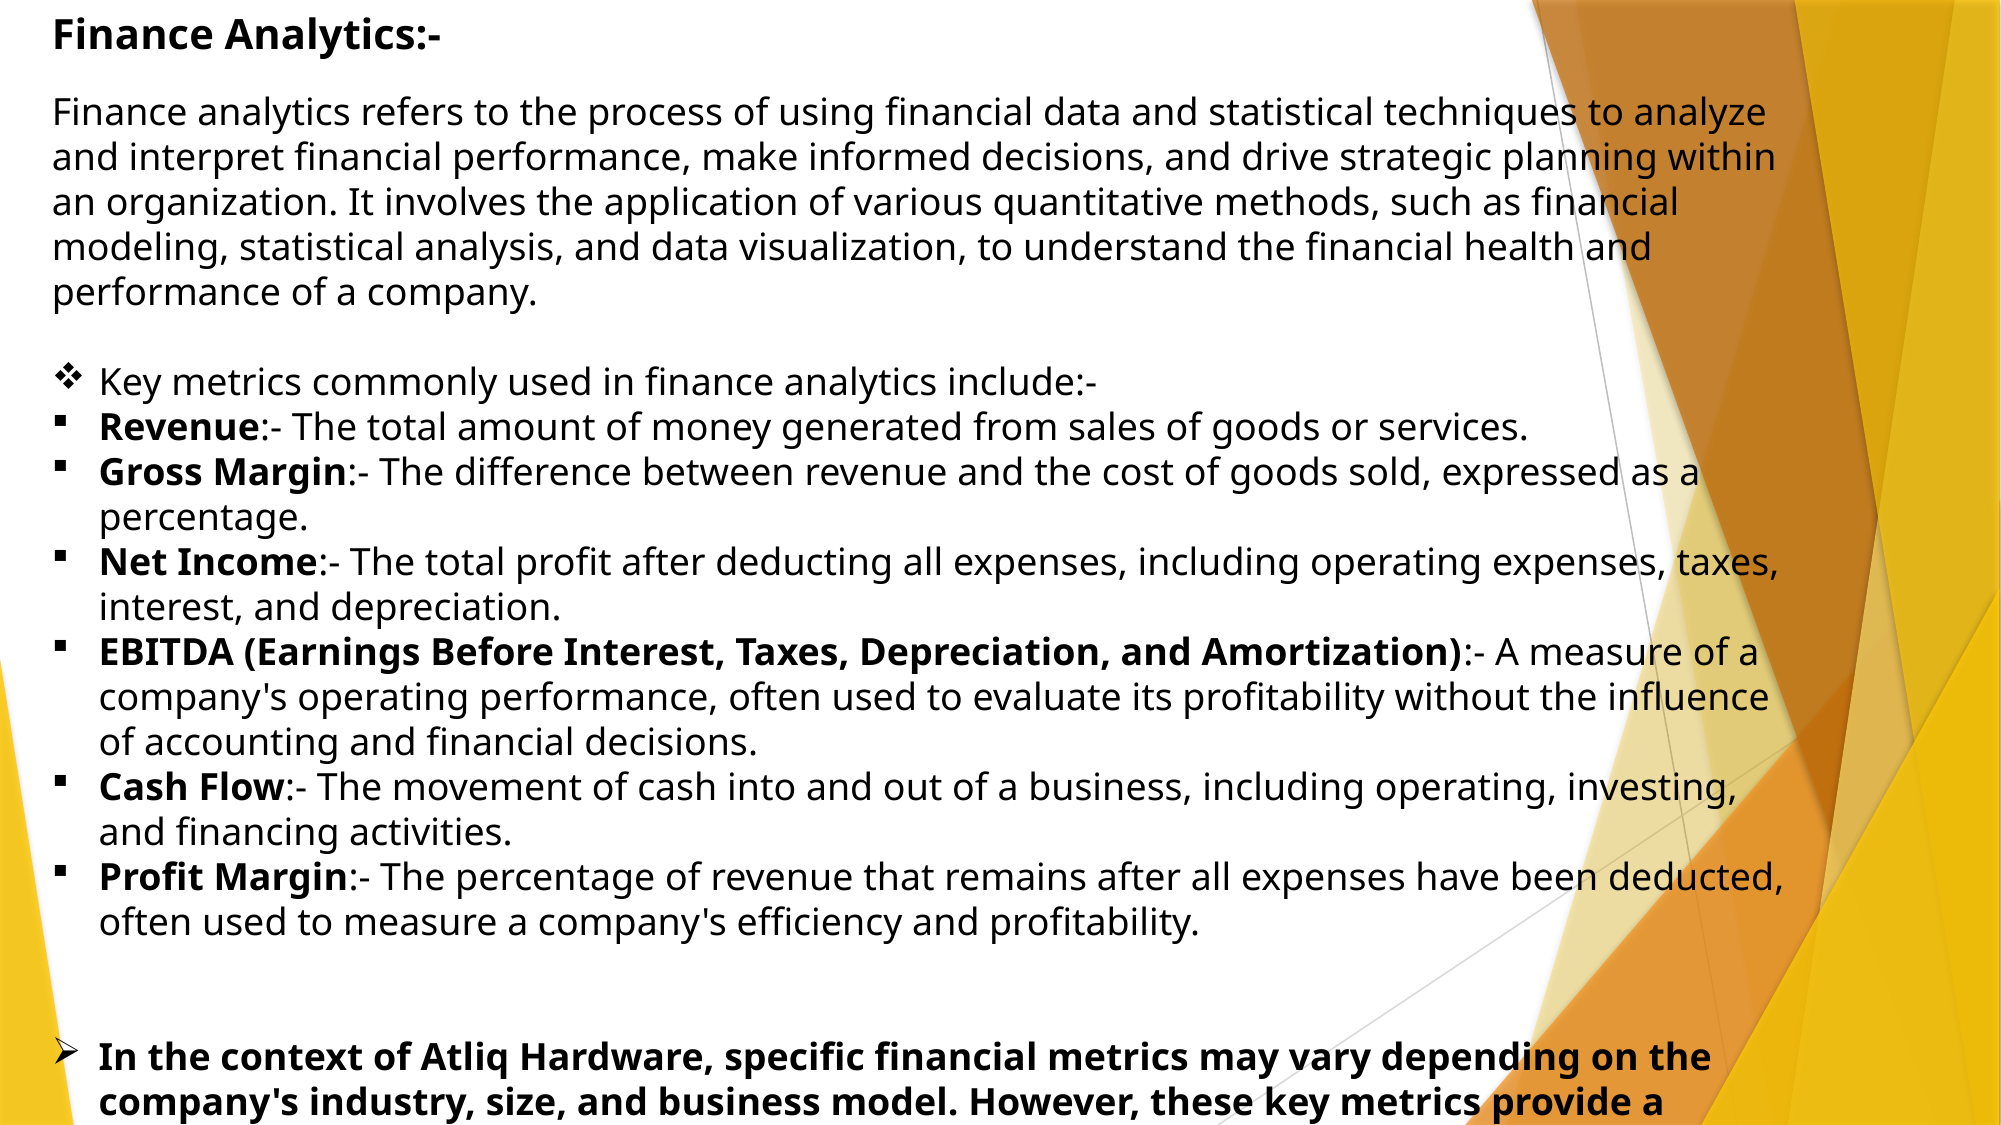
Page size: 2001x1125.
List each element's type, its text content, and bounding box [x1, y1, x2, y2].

text_box Finance analytics refers to the process of using financial data and statistical techniques to analyze and interpret financial performance, make informed decisions, and drive strategic planning within an organization. It involves the application of various quantitative methods, such as financial modeling, statistical analysis, and data visualization, to understand the financial health and performance of a company. Key metrics commonly used in finance analytics include:- Revenue:- The total amount of money generated from sales of goods or services. Gross Margin:- The difference between revenue and the cost of goods sold, expressed as a percentage. Net Income:- The total profit after deducting all expenses, including operating expenses, taxes, interest, and depreciation. EBITDA (Earnings Before Interest, Taxes, Depreciation, and Amortization):- A measure of a company's operating performance, often used to evaluate its profitability without the influence of accounting and financial decisions. Cash Flow:- The movement of cash into and out of a business, including operating, investing, and financing activities. Profit Margin:- The percentage of revenue that remains after all expenses have been deducted, often used to measure a company's efficiency and profitability. In the context of Atliq Hardware, specific financial metrics may vary depending on the company's industry, size, and business model. However, these key metrics provide a foundation for evaluating financial performance and making informed decisions in finance analytics. [37, 80, 1829, 1125]
text_box Finance Analytics:- [37, 0, 1039, 65]
